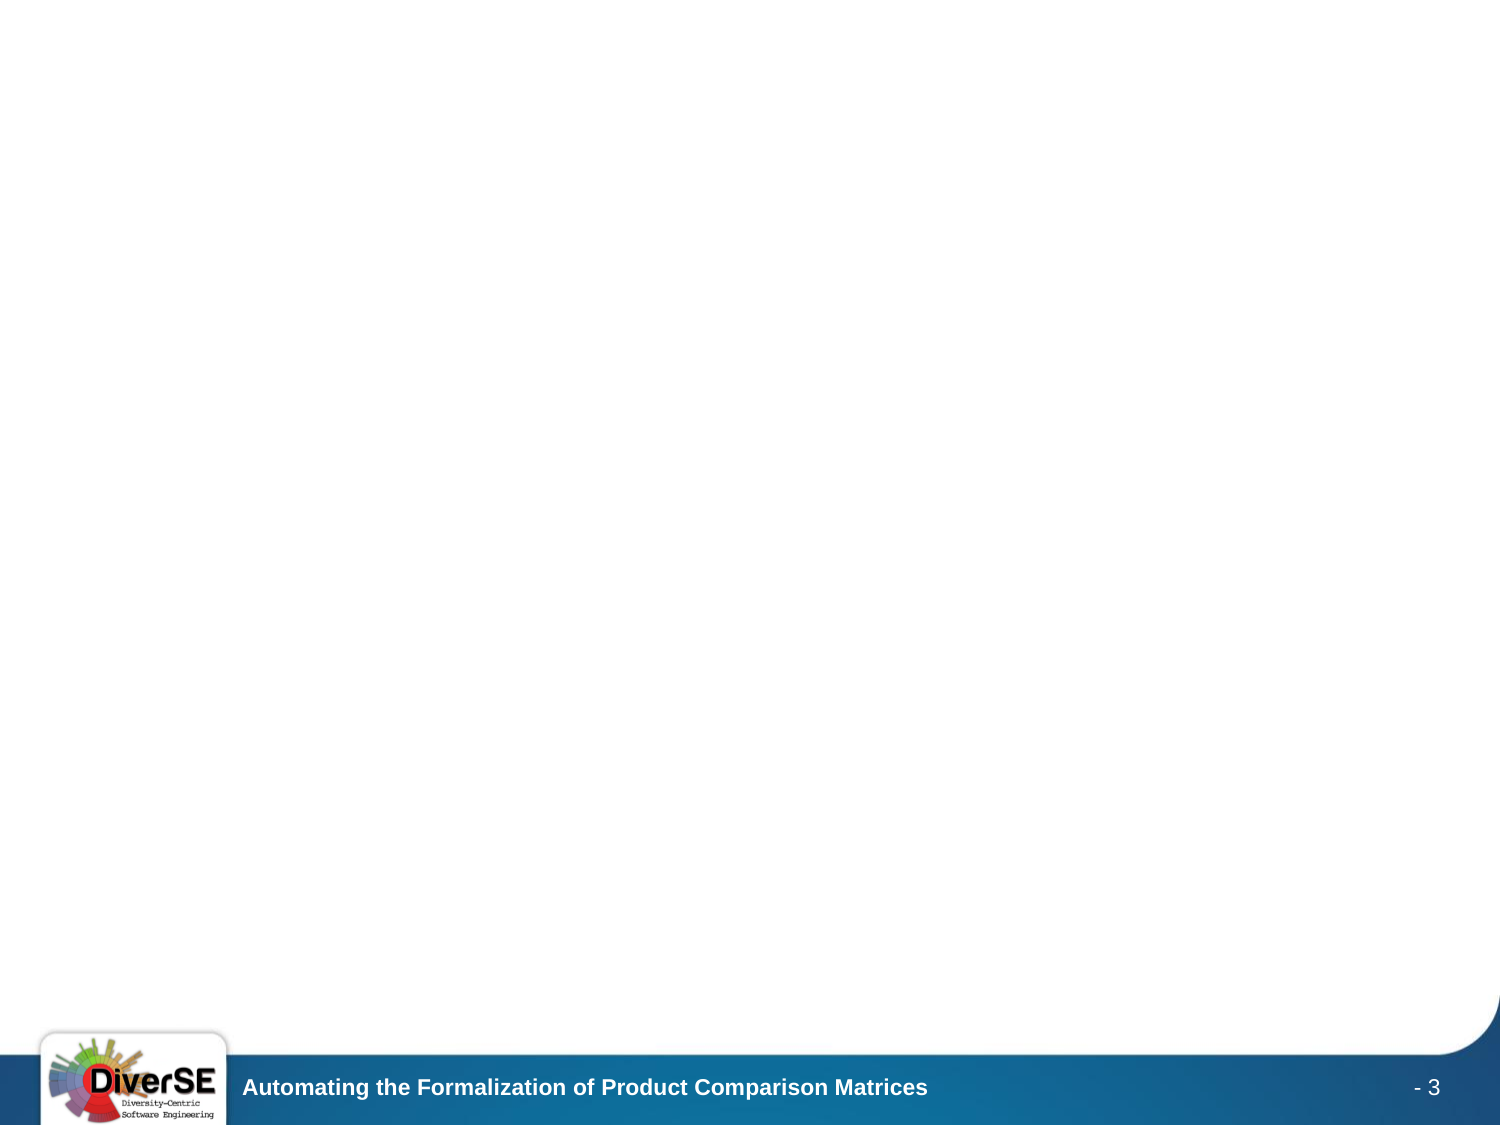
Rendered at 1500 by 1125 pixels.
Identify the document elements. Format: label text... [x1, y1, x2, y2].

slide_number - 3 [1413, 1064, 1500, 1110]
footer Automating the Formalization of Product Comparison Matrices [242, 1064, 1078, 1110]
picture [0, 947, 1500, 1125]
